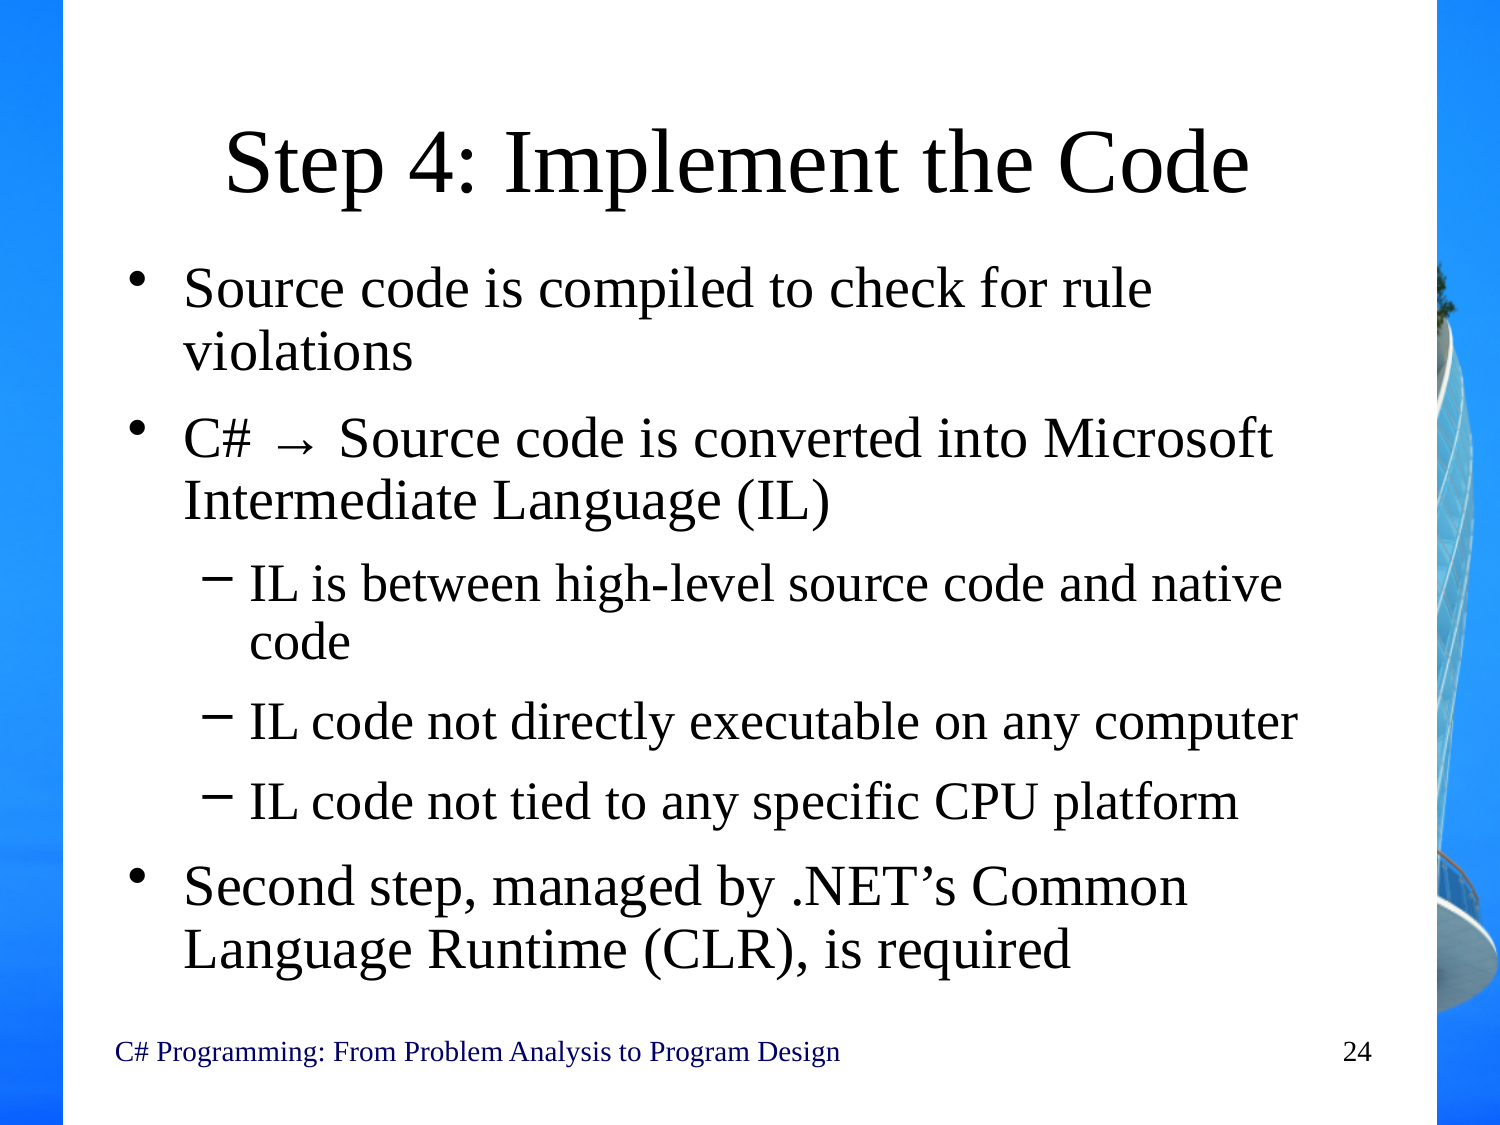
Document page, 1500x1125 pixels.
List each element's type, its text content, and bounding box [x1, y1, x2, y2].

picture [0, 0, 63, 1125]
title Step 4: Implement the Code [112, 62, 1388, 249]
picture [1437, 0, 1500, 1125]
footer C# Programming: From Problem Analysis to Program Design [99, 1024, 988, 1101]
list Source code is compiled to check for rule violations C# → Source code is converted into Microsoft Intermediate Language (IL) IL is between high-level source code and native code IL code not directly executable on any computer IL code not tied to any specific CPU platform Second step, managed by .NET’s Common Language Runtime (CLR), is required [112, 249, 1388, 1000]
slide_number 24 [1074, 1024, 1388, 1101]
